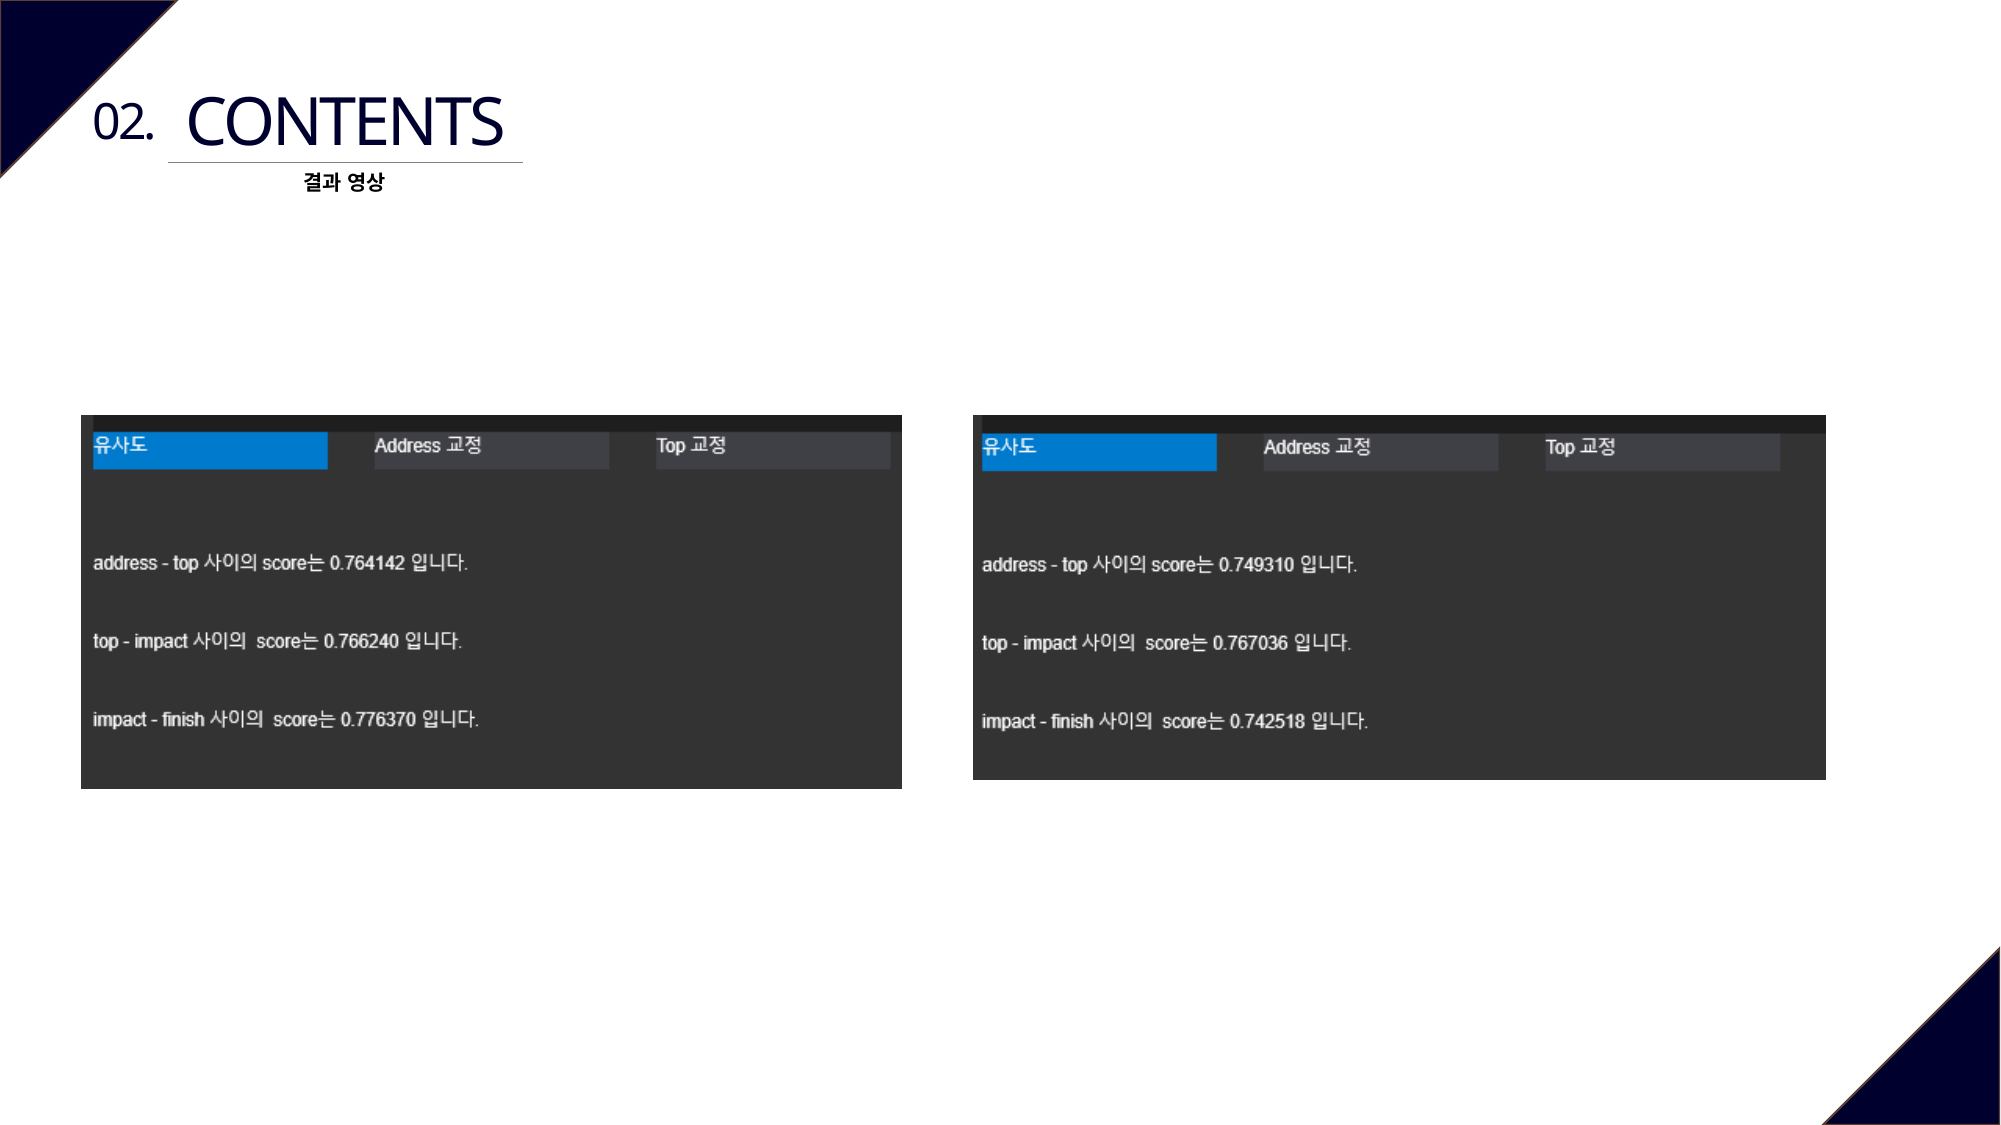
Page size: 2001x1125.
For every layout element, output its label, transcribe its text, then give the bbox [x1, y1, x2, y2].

text_box CONTENTS [170, 163, 289, 167]
text_box CONTENTS [170, 71, 521, 162]
picture [81, 415, 902, 789]
text_box 결과 영상 [289, 163, 401, 202]
text_box 02. [78, 81, 172, 157]
text_box CONTENTS [401, 163, 521, 167]
picture [973, 415, 1826, 780]
